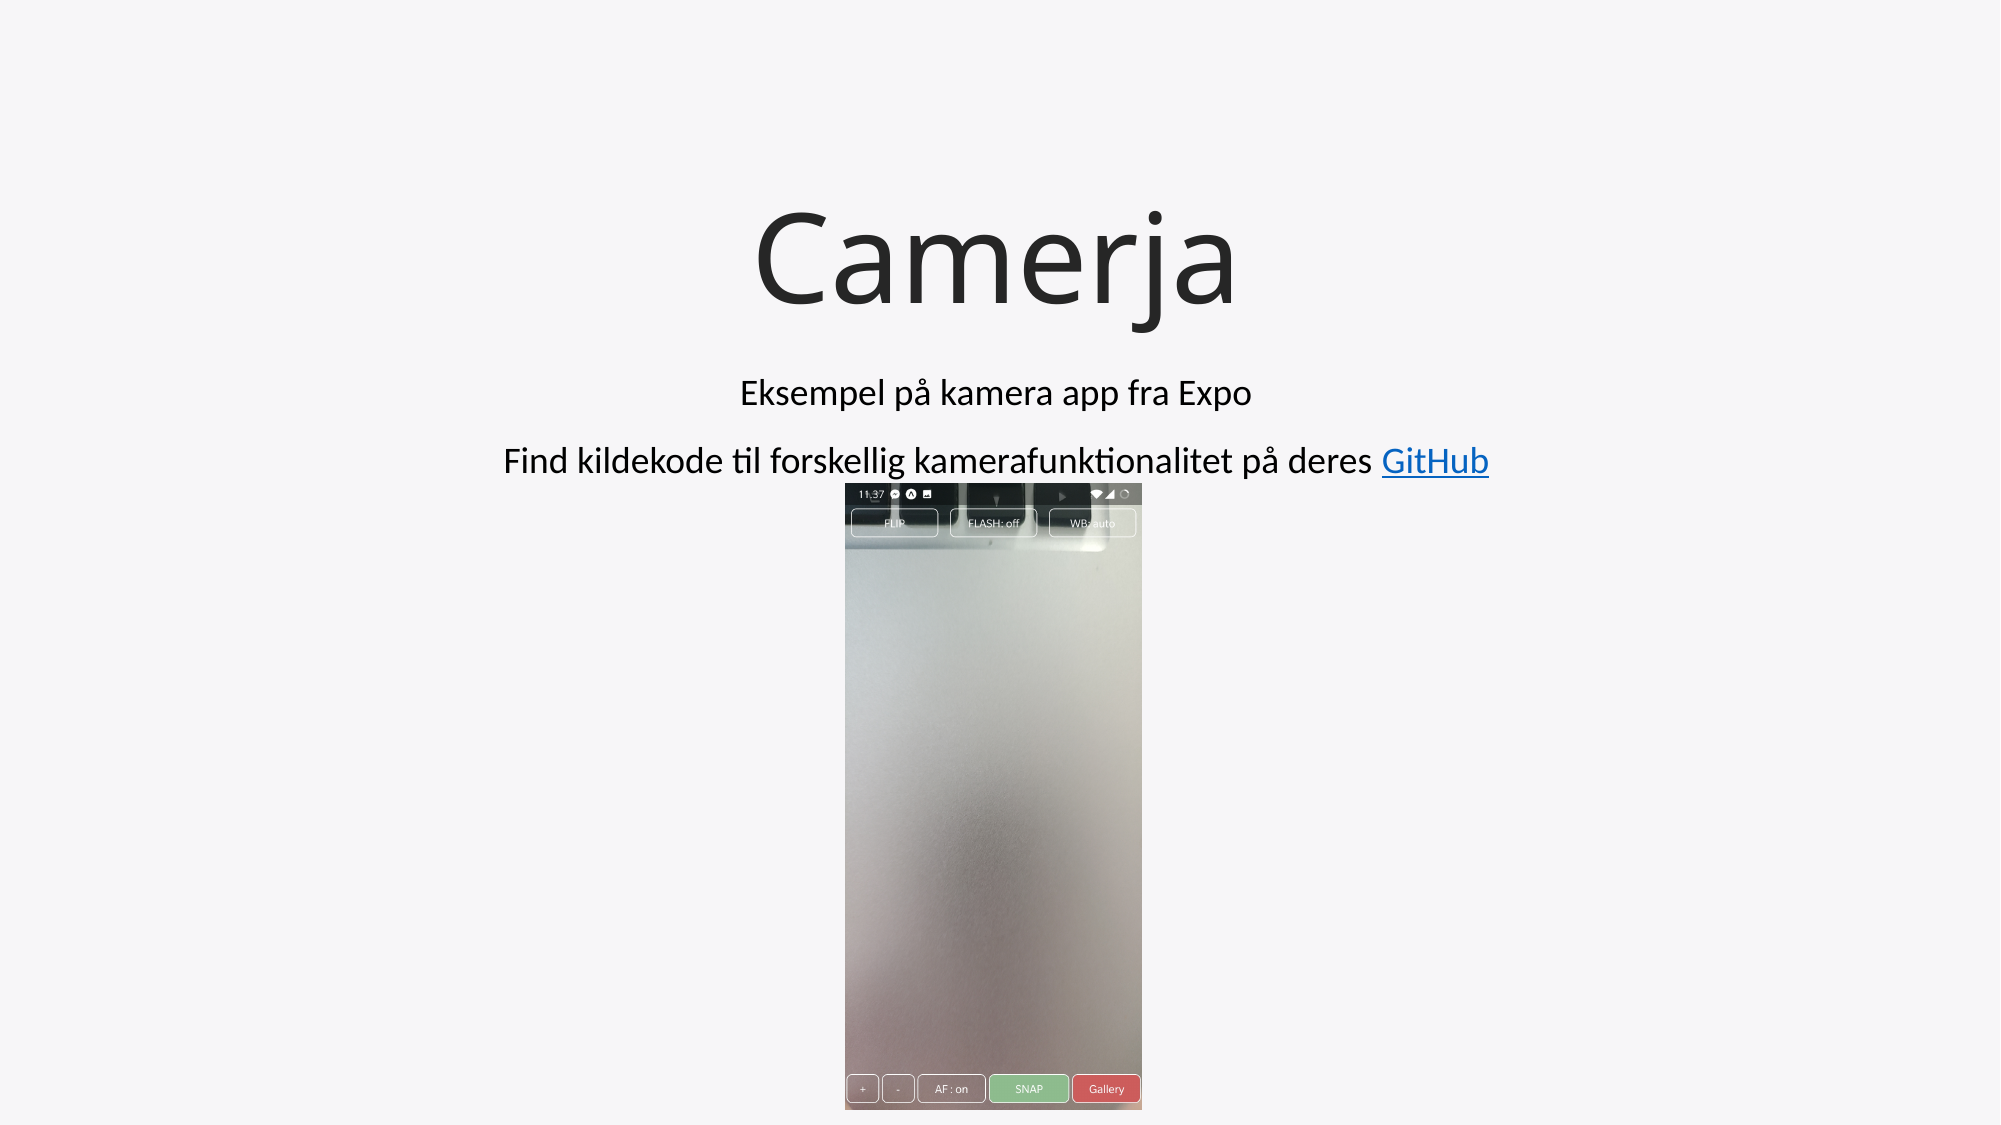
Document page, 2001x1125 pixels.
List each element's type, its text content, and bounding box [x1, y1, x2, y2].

text_box Eksempel på kamera app fra Expo Find kildekode til forskellig kamerafunktionalitet på deres GitHub [488, 338, 1505, 556]
picture [845, 483, 1142, 1110]
title Camerja [246, 171, 1747, 339]
